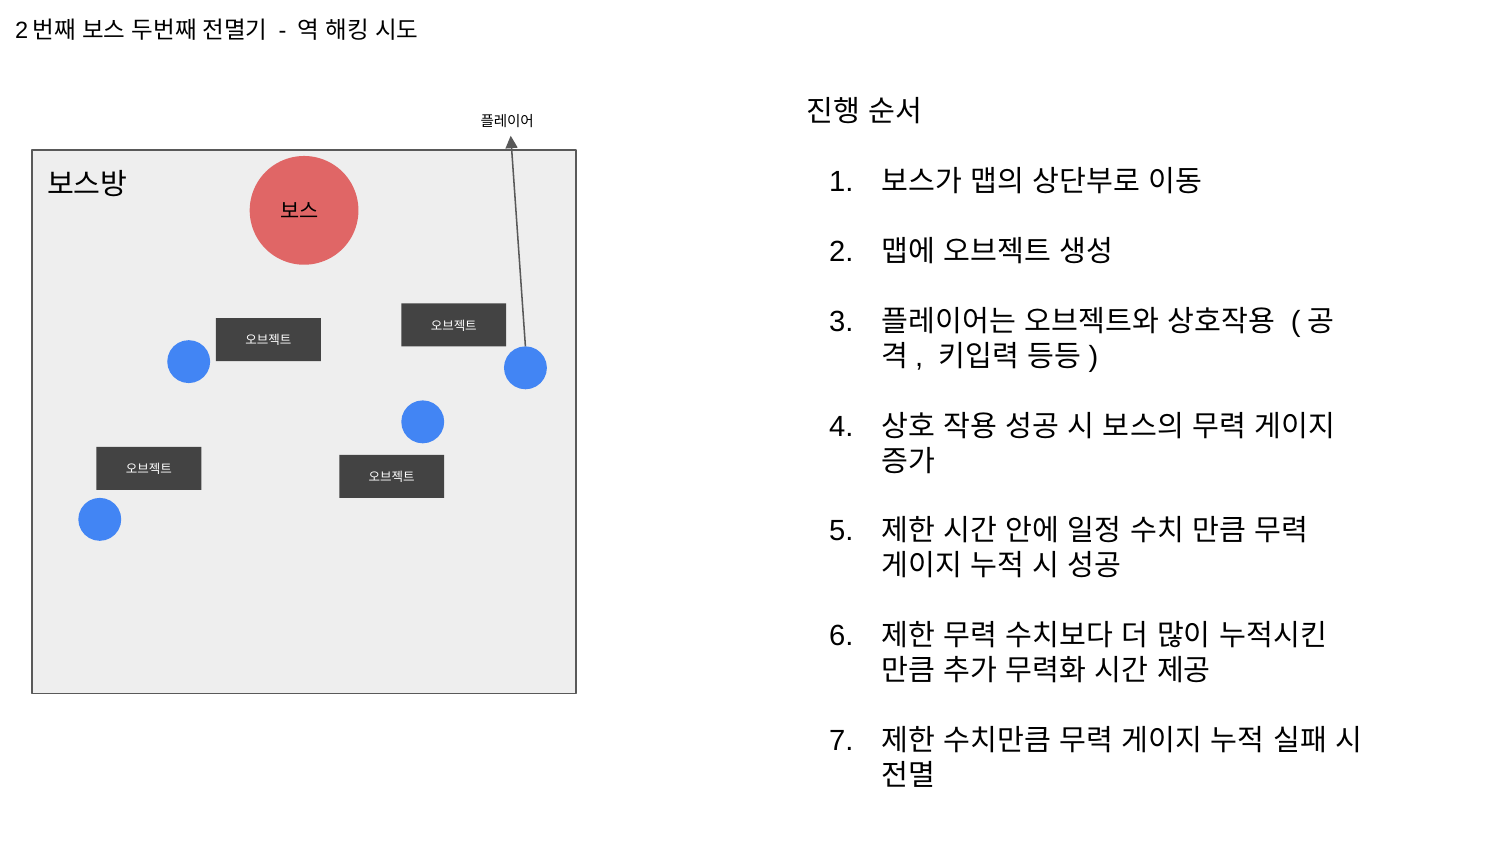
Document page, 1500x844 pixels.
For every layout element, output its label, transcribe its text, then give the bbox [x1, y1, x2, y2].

text_box [78, 497, 122, 541]
text_box [167, 340, 211, 384]
text_box [503, 346, 547, 390]
text_box 보스방 [32, 149, 168, 215]
text_box 오브젝트 [401, 303, 505, 347]
text_box 진행 순서 보스가 맵의 상단부로 이동 맵에 오브젝트 생성 플레이어는 오브젝트와 상호작용 (공격, 키입력 등등) 상호 작용 성공 시 보스의 무력 게이지 증가 제한 시간 안에 일정 수치 만큼 무력 게이지 누적 시 성공 제한 무력 수치보다 더 많이 누적시킨 만큼 추가 무력화 시간 제공 제한 수치만큼 무력 게이지 누적 실패 시 전멸 [791, 77, 1385, 807]
text_box 보스 [249, 155, 359, 265]
text_box 오브젝트 [96, 446, 202, 490]
text_box 오브젝트 [215, 318, 321, 362]
title 2번째 보스 두번째 전멸기 - 역 해킹 시도 [0, 0, 477, 59]
text_box 오브젝트 [339, 454, 445, 498]
text_box [32, 149, 576, 694]
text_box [510, 135, 526, 347]
text_box [401, 400, 445, 444]
text_box 플레이어 [460, 102, 554, 138]
